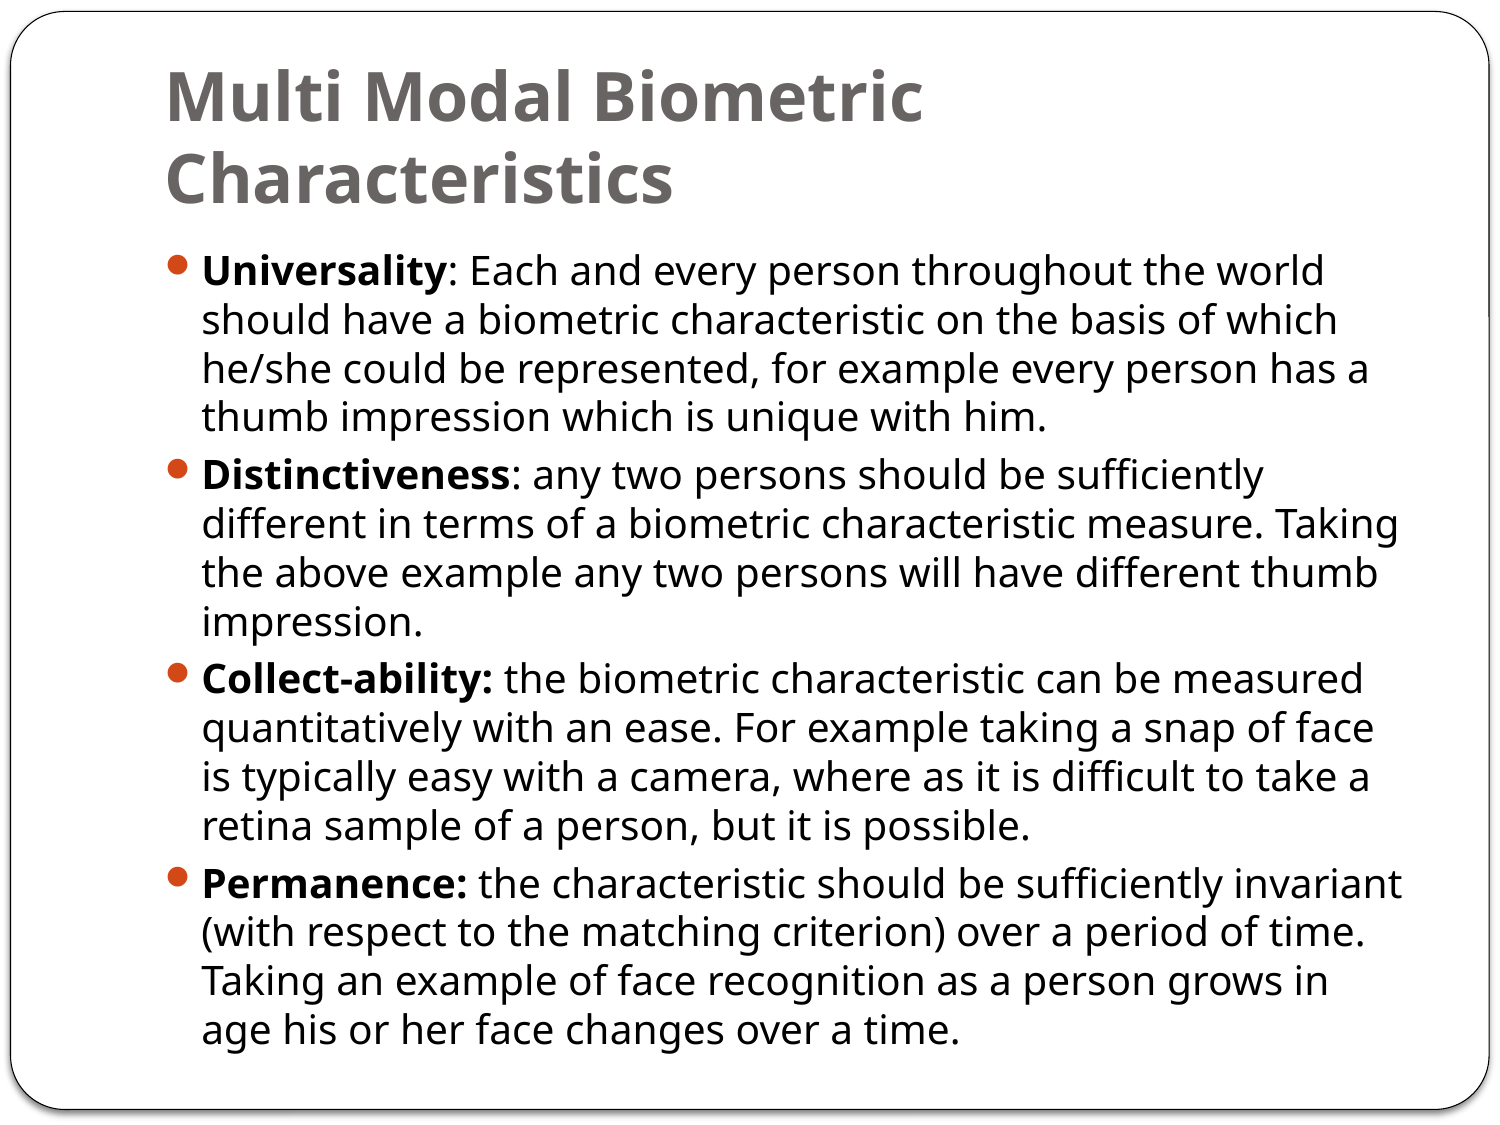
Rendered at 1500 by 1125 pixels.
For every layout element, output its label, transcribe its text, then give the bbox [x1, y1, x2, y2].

list Universality: Each and every person throughout the world should have a biometric characteristic on the basis of which he/she could be represented, for example every person has a thumb impression which is unique with him. Distinctiveness: any two persons should be sufficiently different in terms of a biometric characteristic measure. Taking the above example any two persons will have different thumb impression. Collect-ability: the biometric characteristic can be measured quantitatively with an ease. For example taking a snap of face is typically easy with a camera, where as it is difficult to take a retina sample of a person, but it is possible. Permanence: the characteristic should be sufficiently invariant (with respect to the matching criterion) over a period of time. Taking an example of face recognition as a person grows in age his or her face changes over a time. [150, 237, 1425, 1063]
title Multi Modal Biometric Characteristics [150, 45, 1425, 233]
